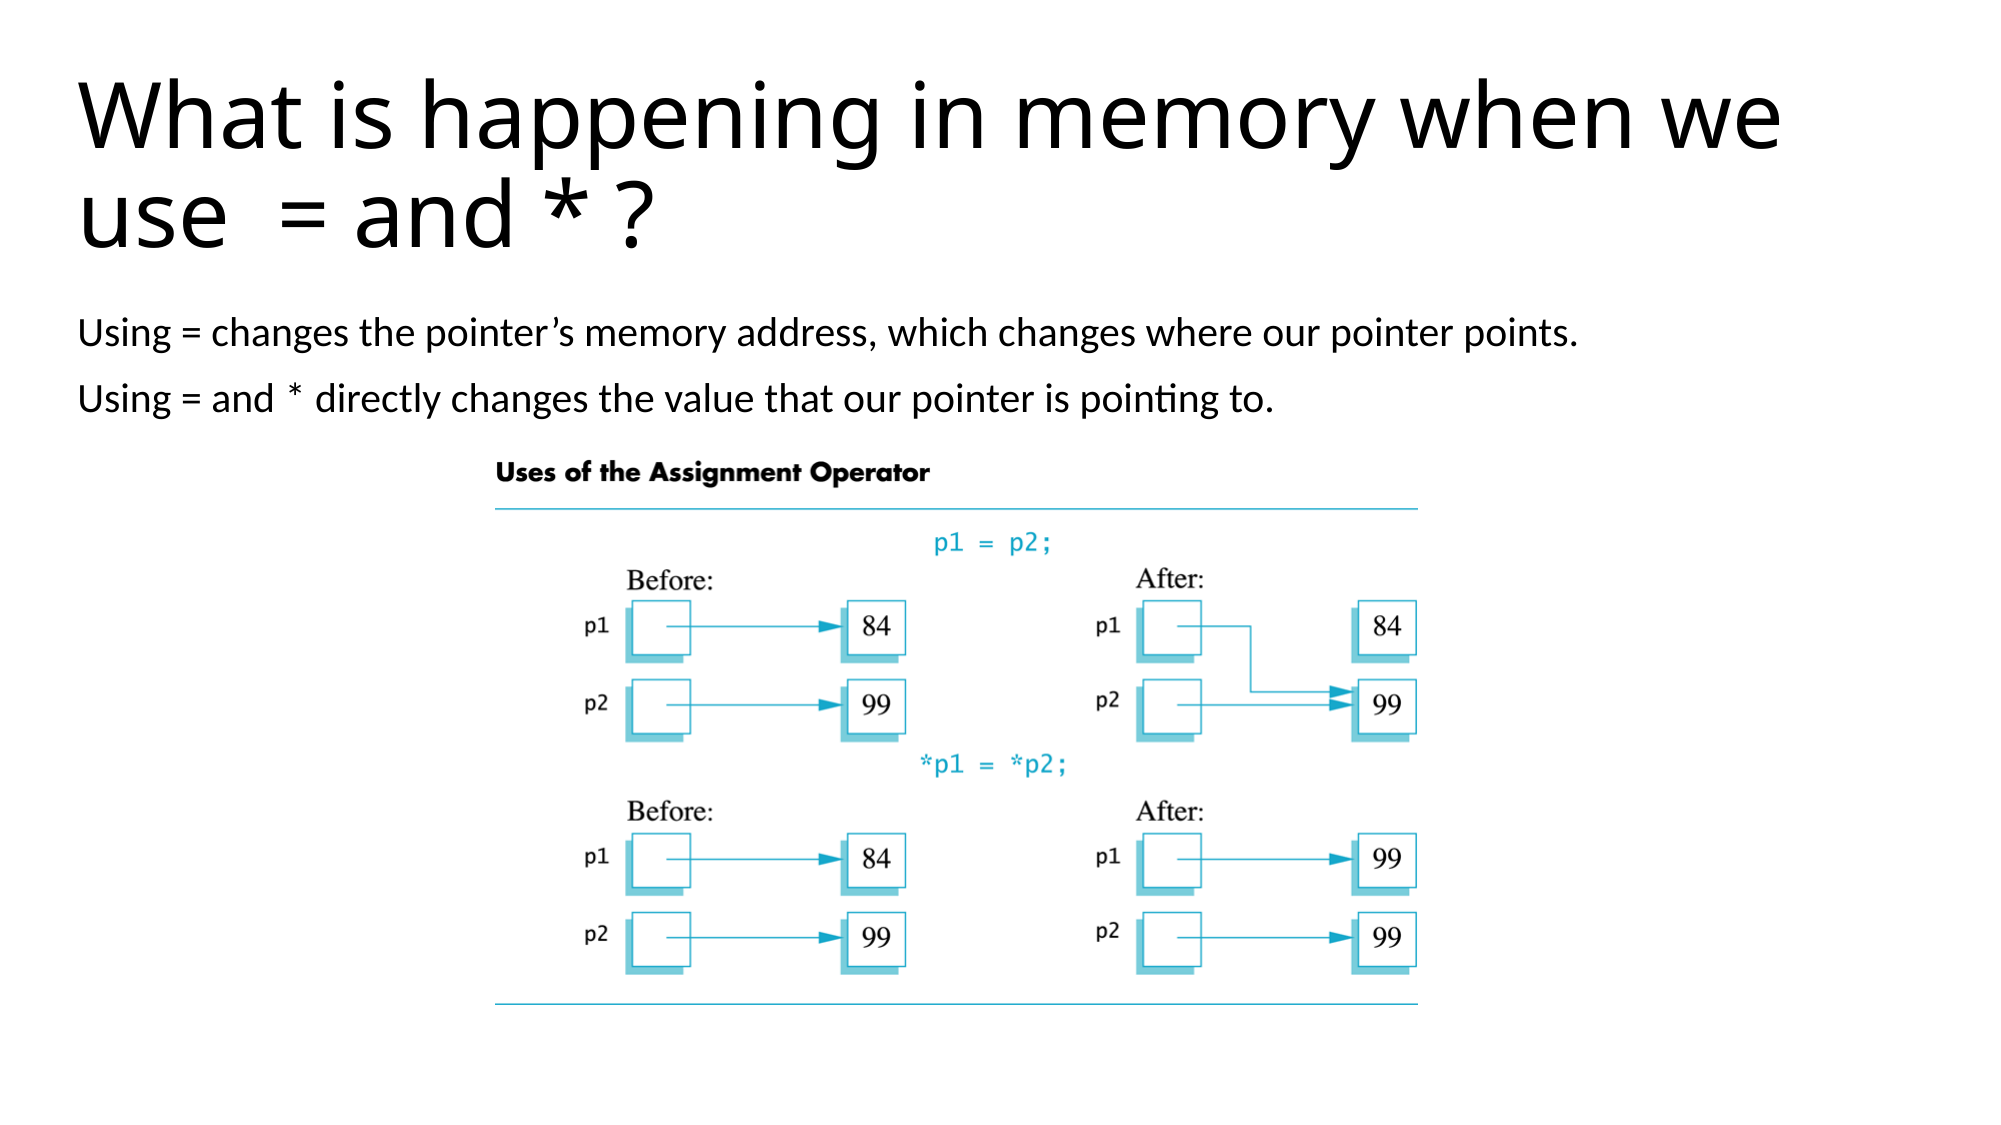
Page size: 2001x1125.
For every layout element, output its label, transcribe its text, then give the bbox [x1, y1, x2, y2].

list Using = changes the pointer’s memory address, which changes where our pointer points. Using = and * directly changes the value that our pointer is pointing to. [62, 303, 1938, 1017]
picture [495, 456, 1418, 1005]
title What is happening in memory when we use = and * ? [62, 59, 1938, 278]
